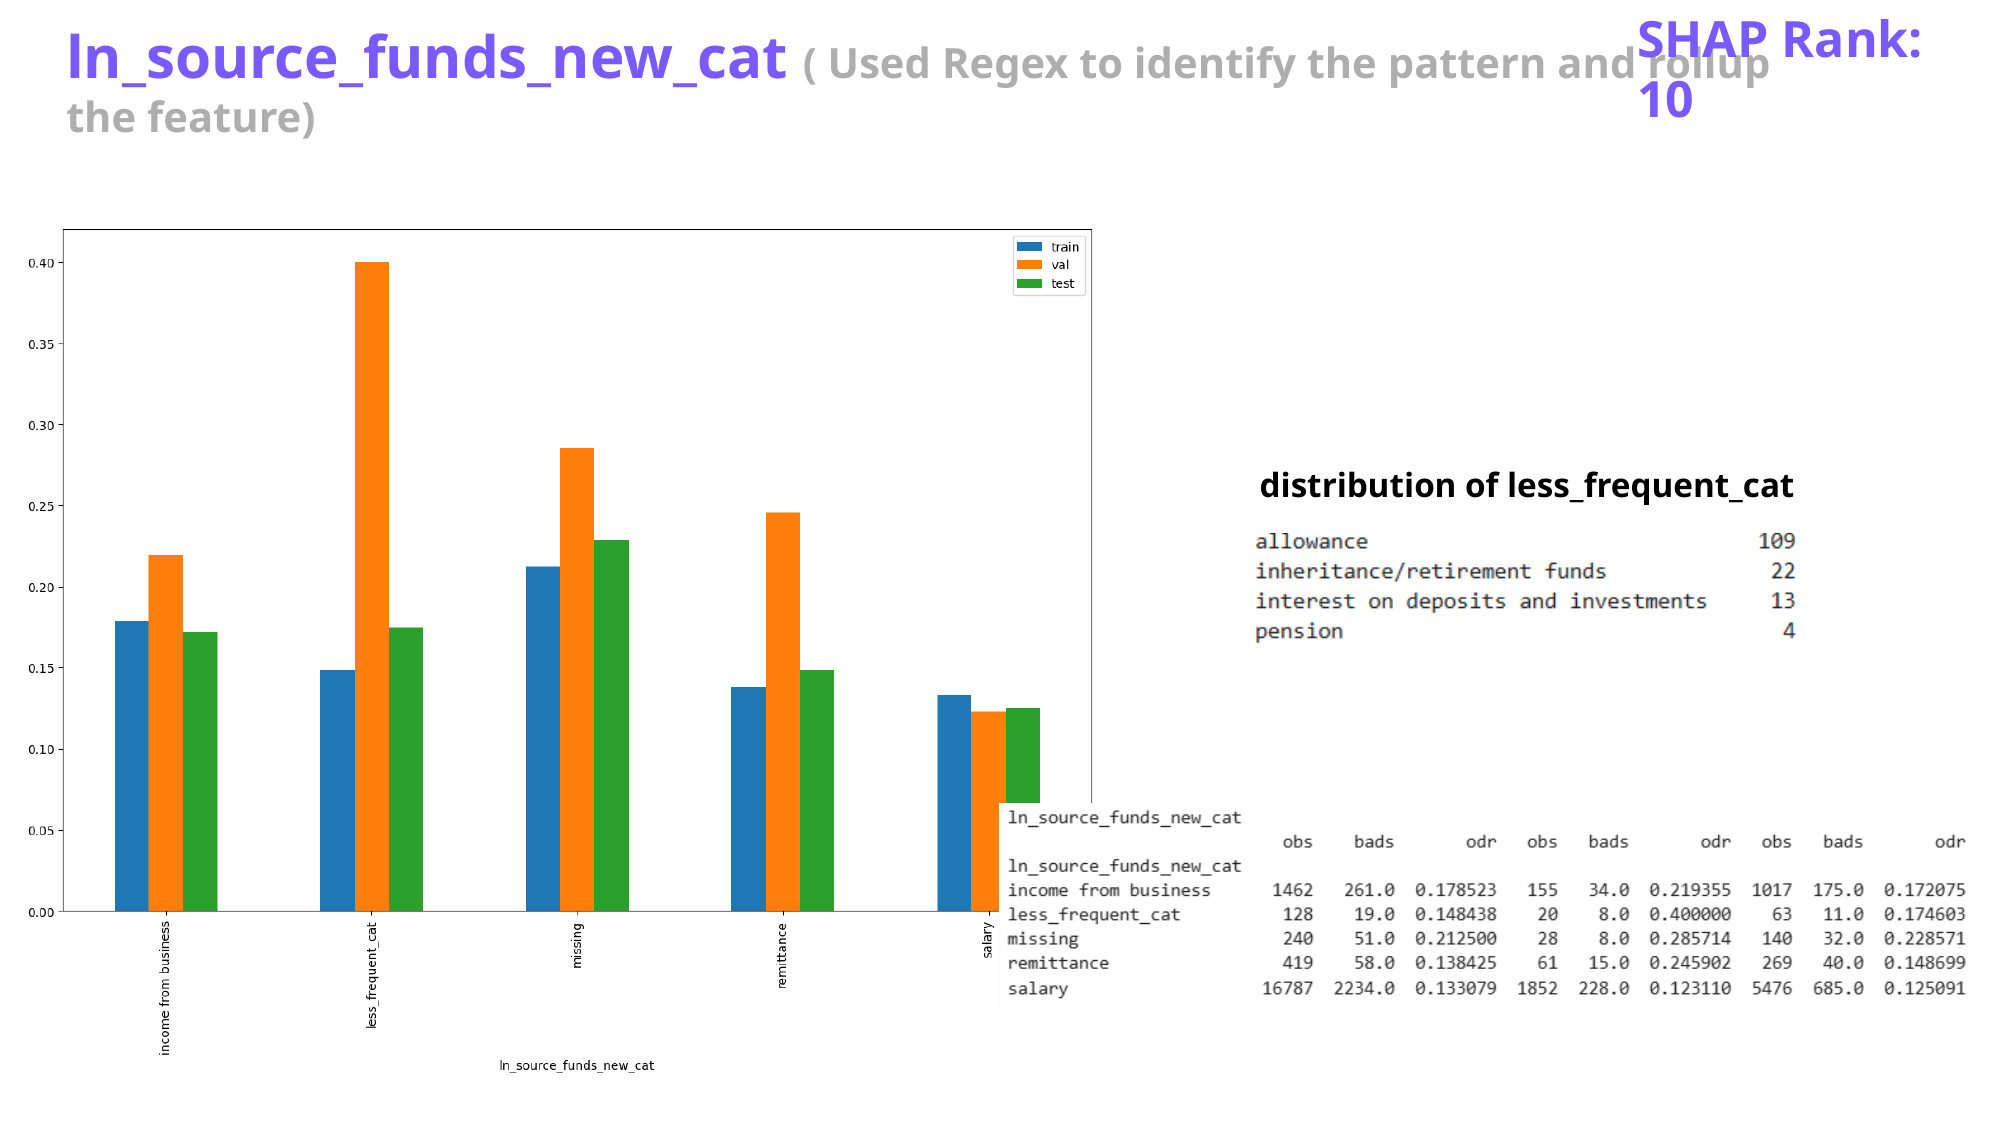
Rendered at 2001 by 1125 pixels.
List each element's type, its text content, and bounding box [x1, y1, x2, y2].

picture [18, 220, 1982, 1081]
picture [1248, 532, 1832, 651]
text_box ln_source_funds_new_cat ( Used Regex to identify the pattern and rollup the feature) [66, 20, 1852, 141]
text_box SHAP Rank: 10 [1622, 0, 2000, 135]
text_box distribution of less_frequent_cat [1244, 457, 1982, 512]
